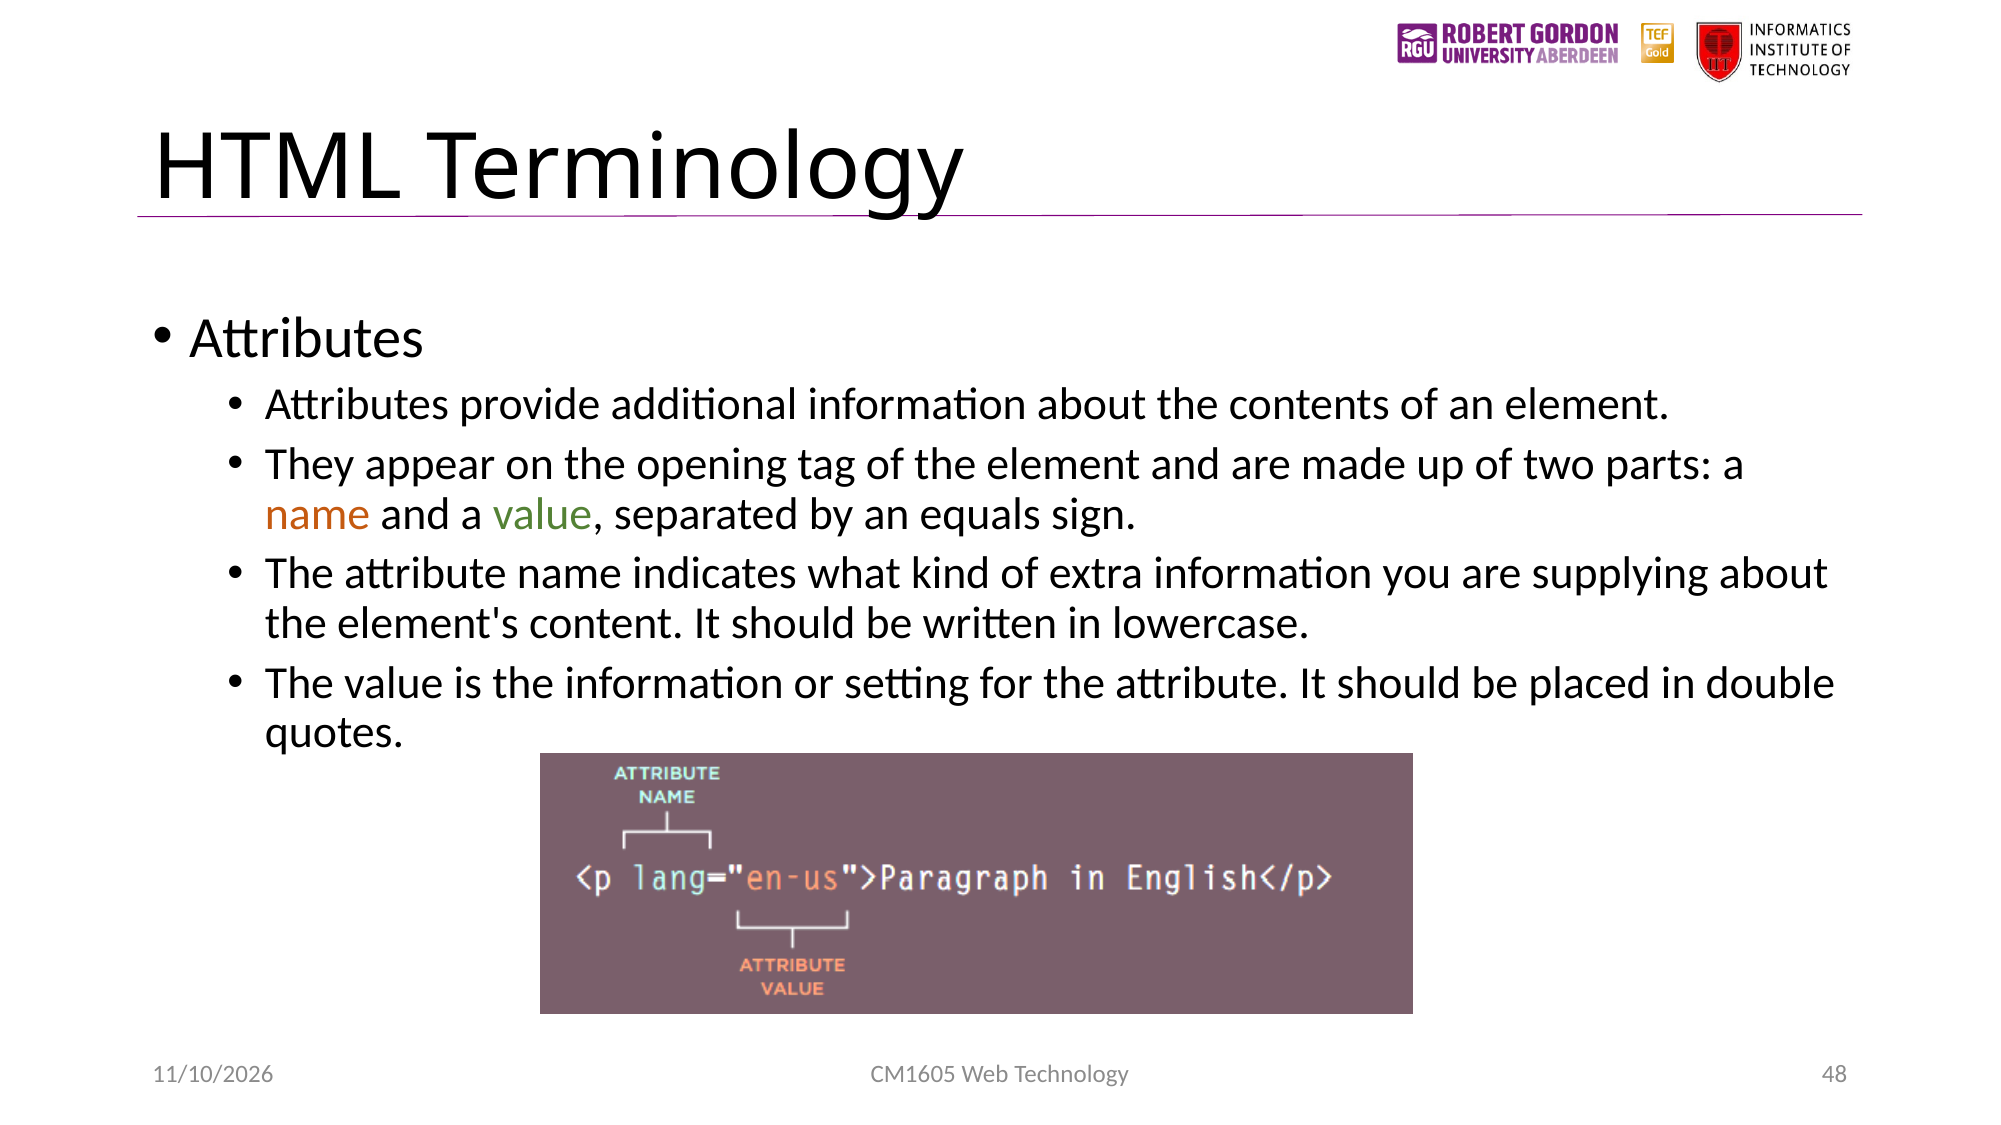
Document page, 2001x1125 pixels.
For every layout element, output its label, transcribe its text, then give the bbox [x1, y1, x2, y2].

picture [1388, 5, 1863, 59]
list Attributes Attributes provide additional information about the contents of an element. They appear on the opening tag of the element and are made up of two parts: a name and a value, separated by an equals sign. The attribute name indicates what kind of extra information you are supplying about the element's content. It should be written in lowercase. The value is the information or setting for the attribute. It should be placed in double quotes. [137, 299, 1863, 1014]
title HTML Terminology [137, 59, 1863, 278]
slide_number 48 [1412, 1042, 1863, 1103]
picture [540, 753, 1413, 1014]
footer CM1605 Web Technology [662, 1042, 1338, 1103]
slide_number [137, 1042, 588, 1103]
